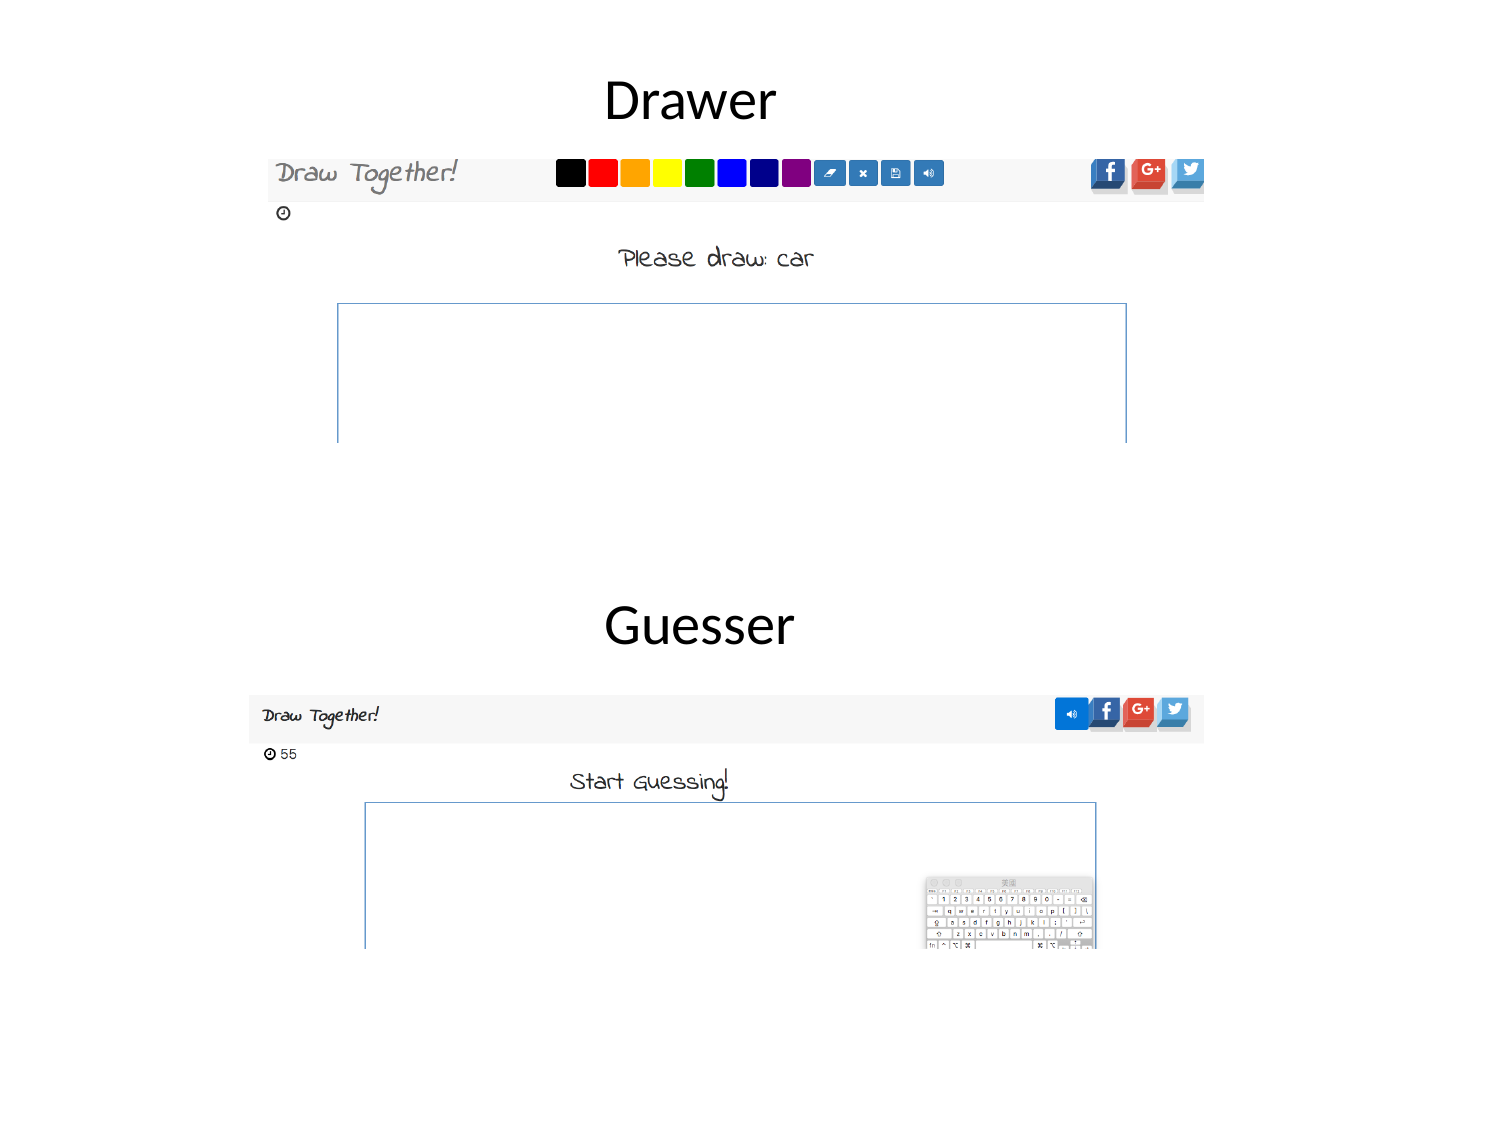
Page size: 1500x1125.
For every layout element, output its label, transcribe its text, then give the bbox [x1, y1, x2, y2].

text_box Drawer [589, 53, 1054, 139]
picture [248, 695, 1204, 950]
picture [267, 159, 1204, 443]
text_box Guesser [589, 579, 1054, 664]
